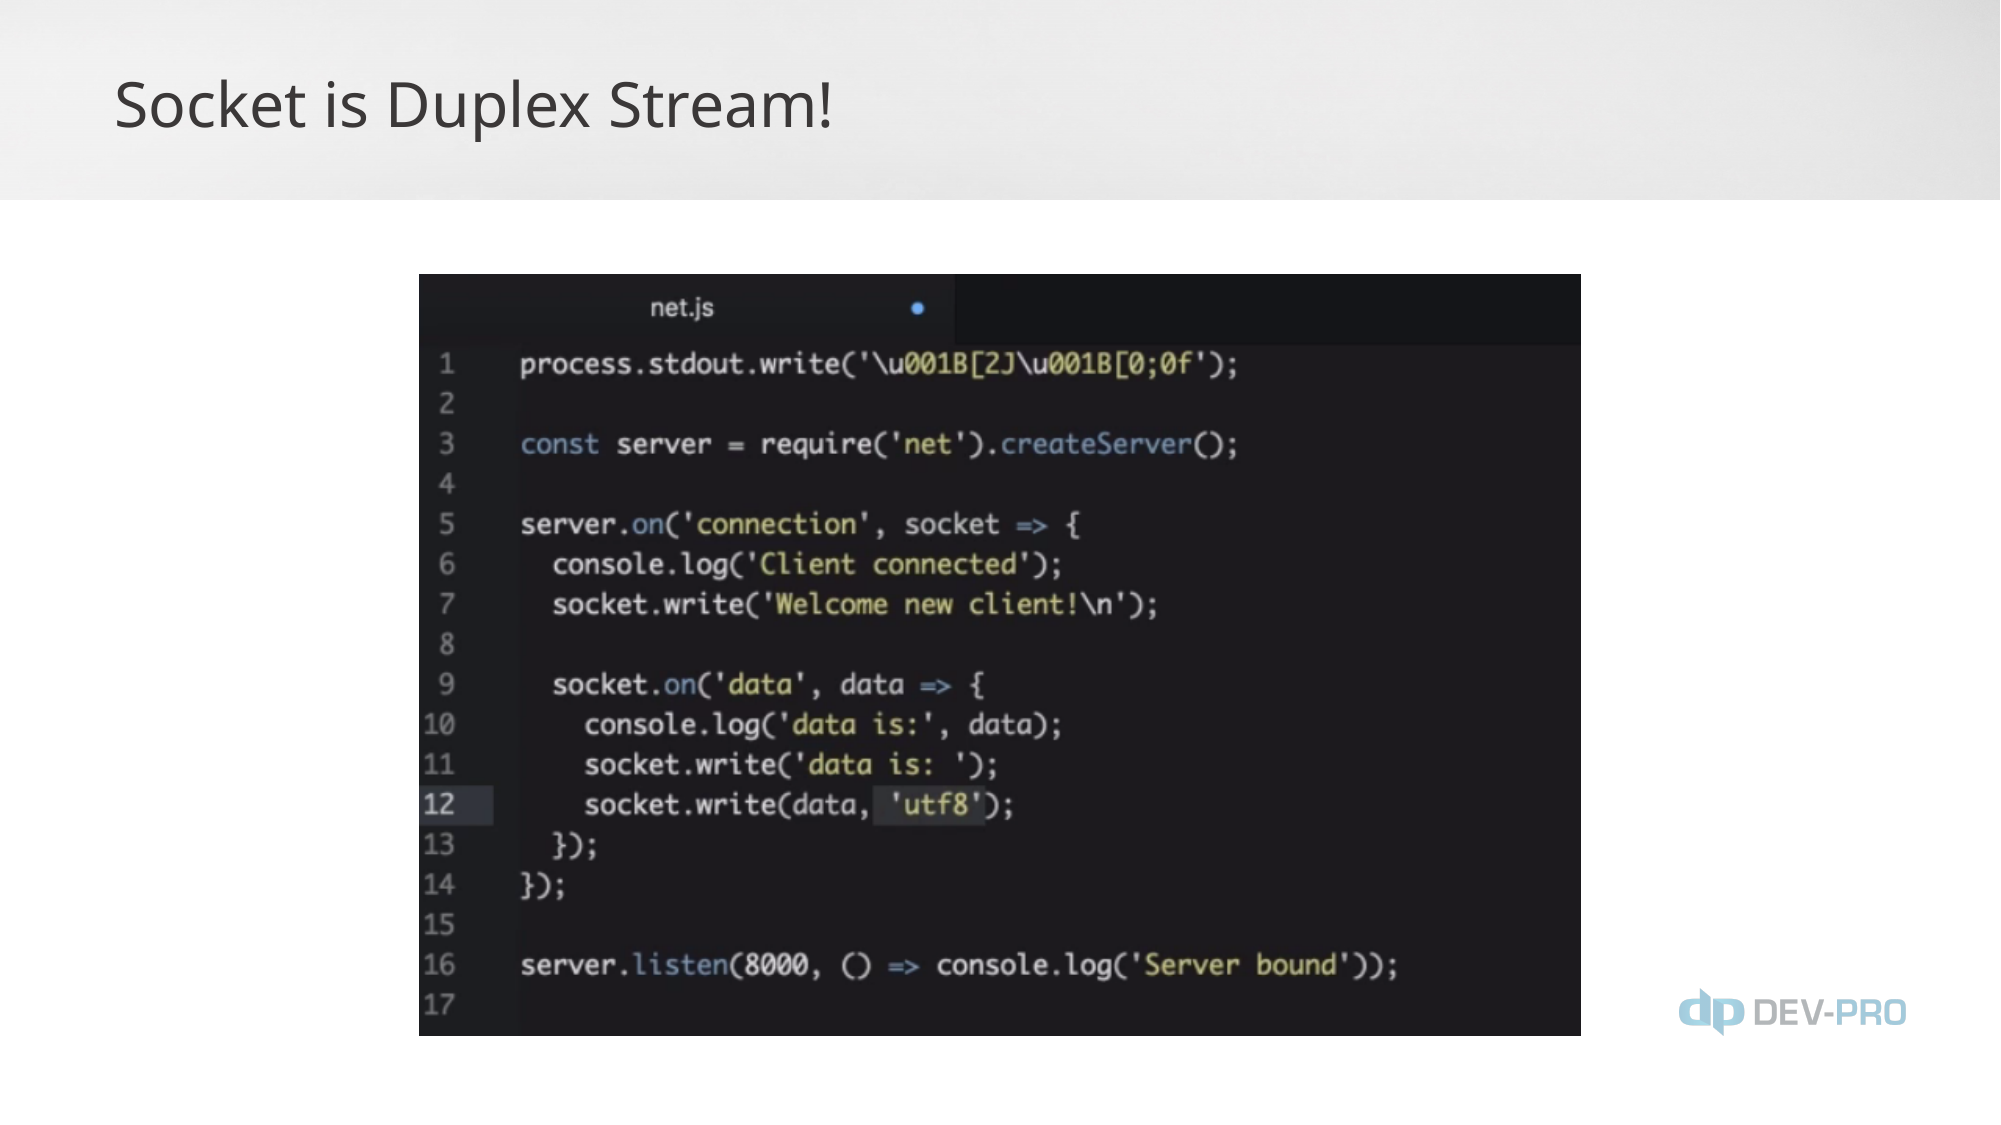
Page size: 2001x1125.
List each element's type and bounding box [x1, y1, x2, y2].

picture [1679, 988, 1906, 1036]
picture [419, 274, 1581, 1036]
picture [0, 0, 2000, 200]
